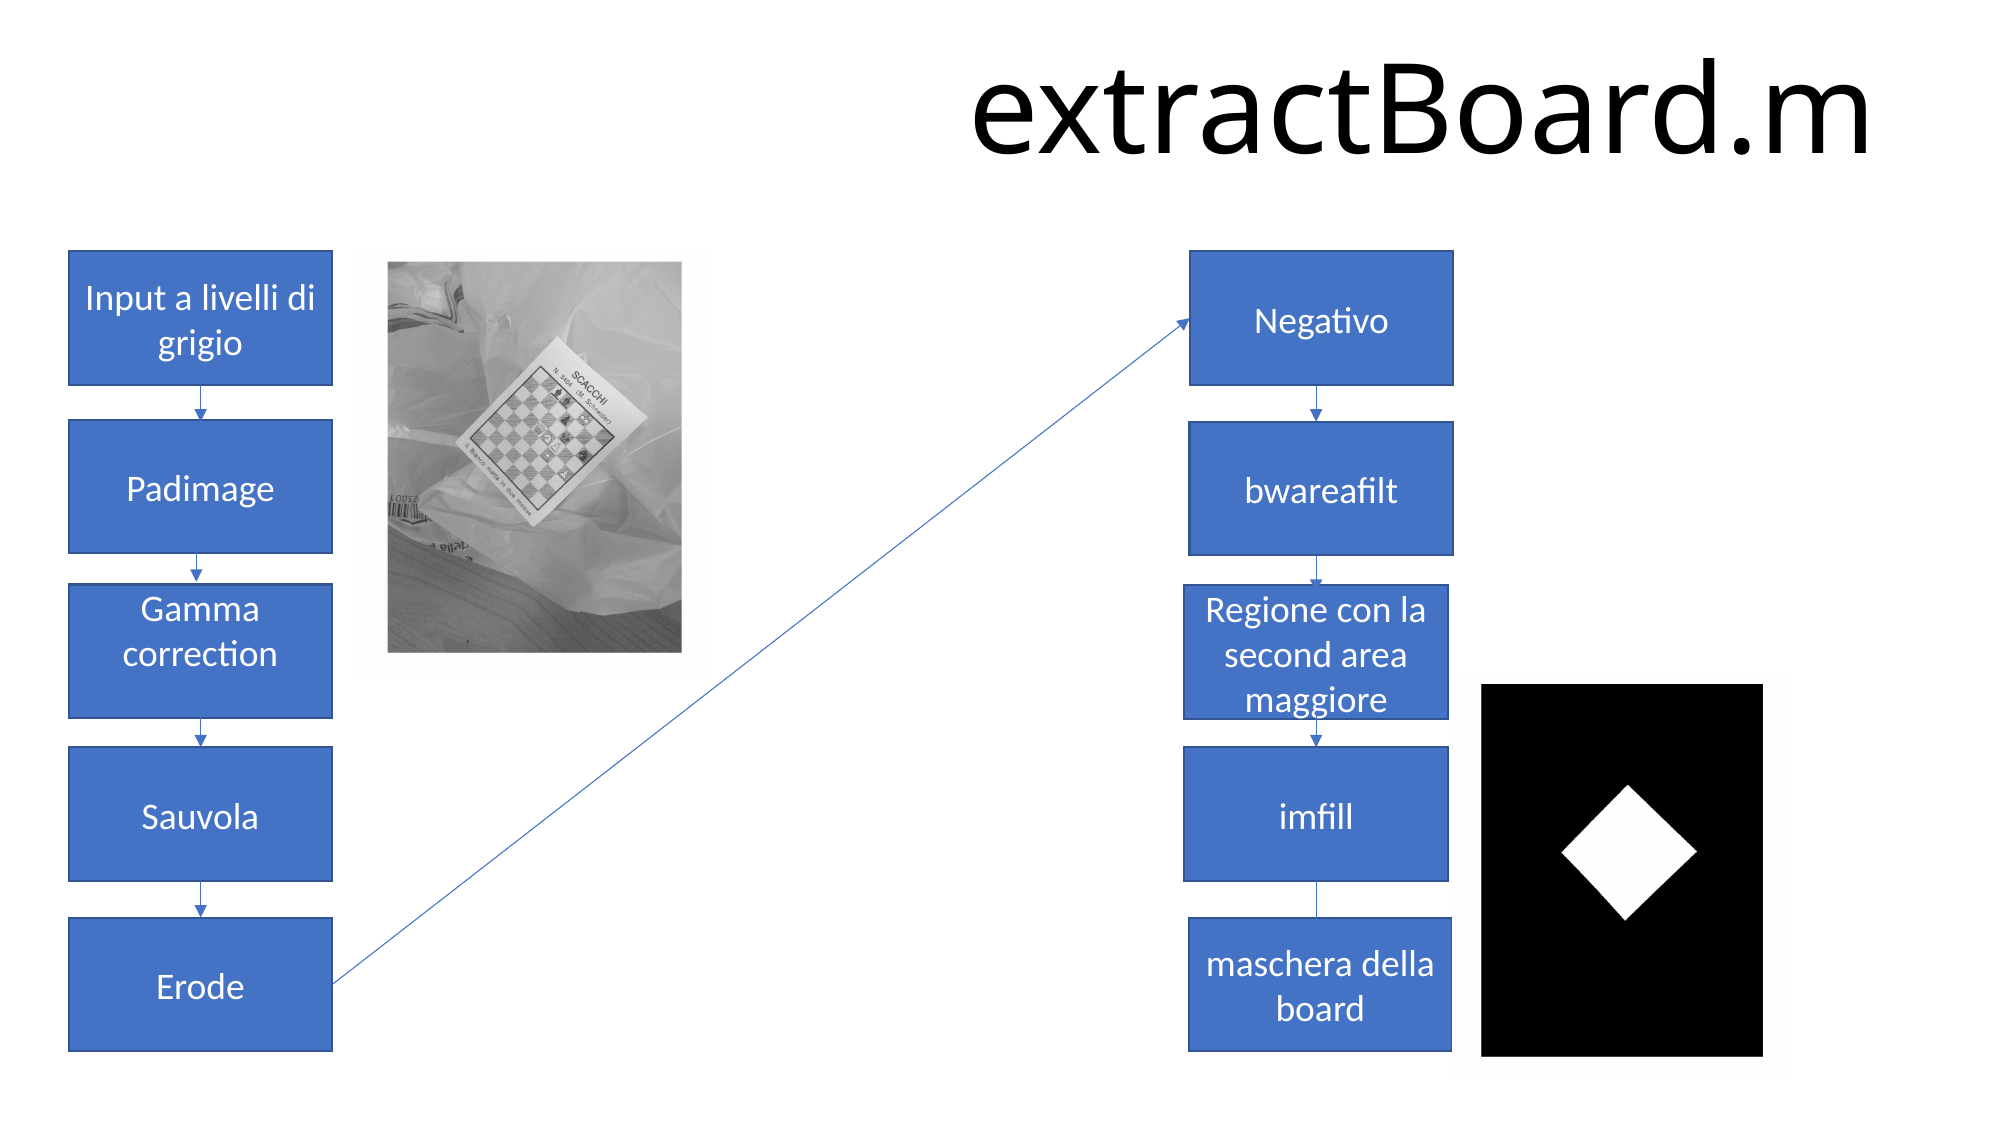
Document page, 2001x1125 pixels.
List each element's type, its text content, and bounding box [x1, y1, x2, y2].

text_box Gamma correction [68, 583, 332, 719]
text_box Input a livelli di grigio [68, 250, 333, 386]
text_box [332, 318, 1190, 985]
text_box imfill [1190, 746, 1449, 882]
text_box Negativo [1189, 250, 1454, 386]
text_box bwareafilt [1190, 421, 1454, 556]
title extractBoard.m [845, 0, 2000, 189]
text_box Erode [68, 917, 333, 1052]
text_box Regione con la second area maggiore [1190, 584, 1449, 720]
text_box maschera della board [1188, 917, 1452, 1052]
text_box Padimage [68, 419, 332, 554]
text_box Sauvola [68, 746, 332, 882]
picture [356, 251, 713, 318]
picture [1452, 674, 1792, 1082]
